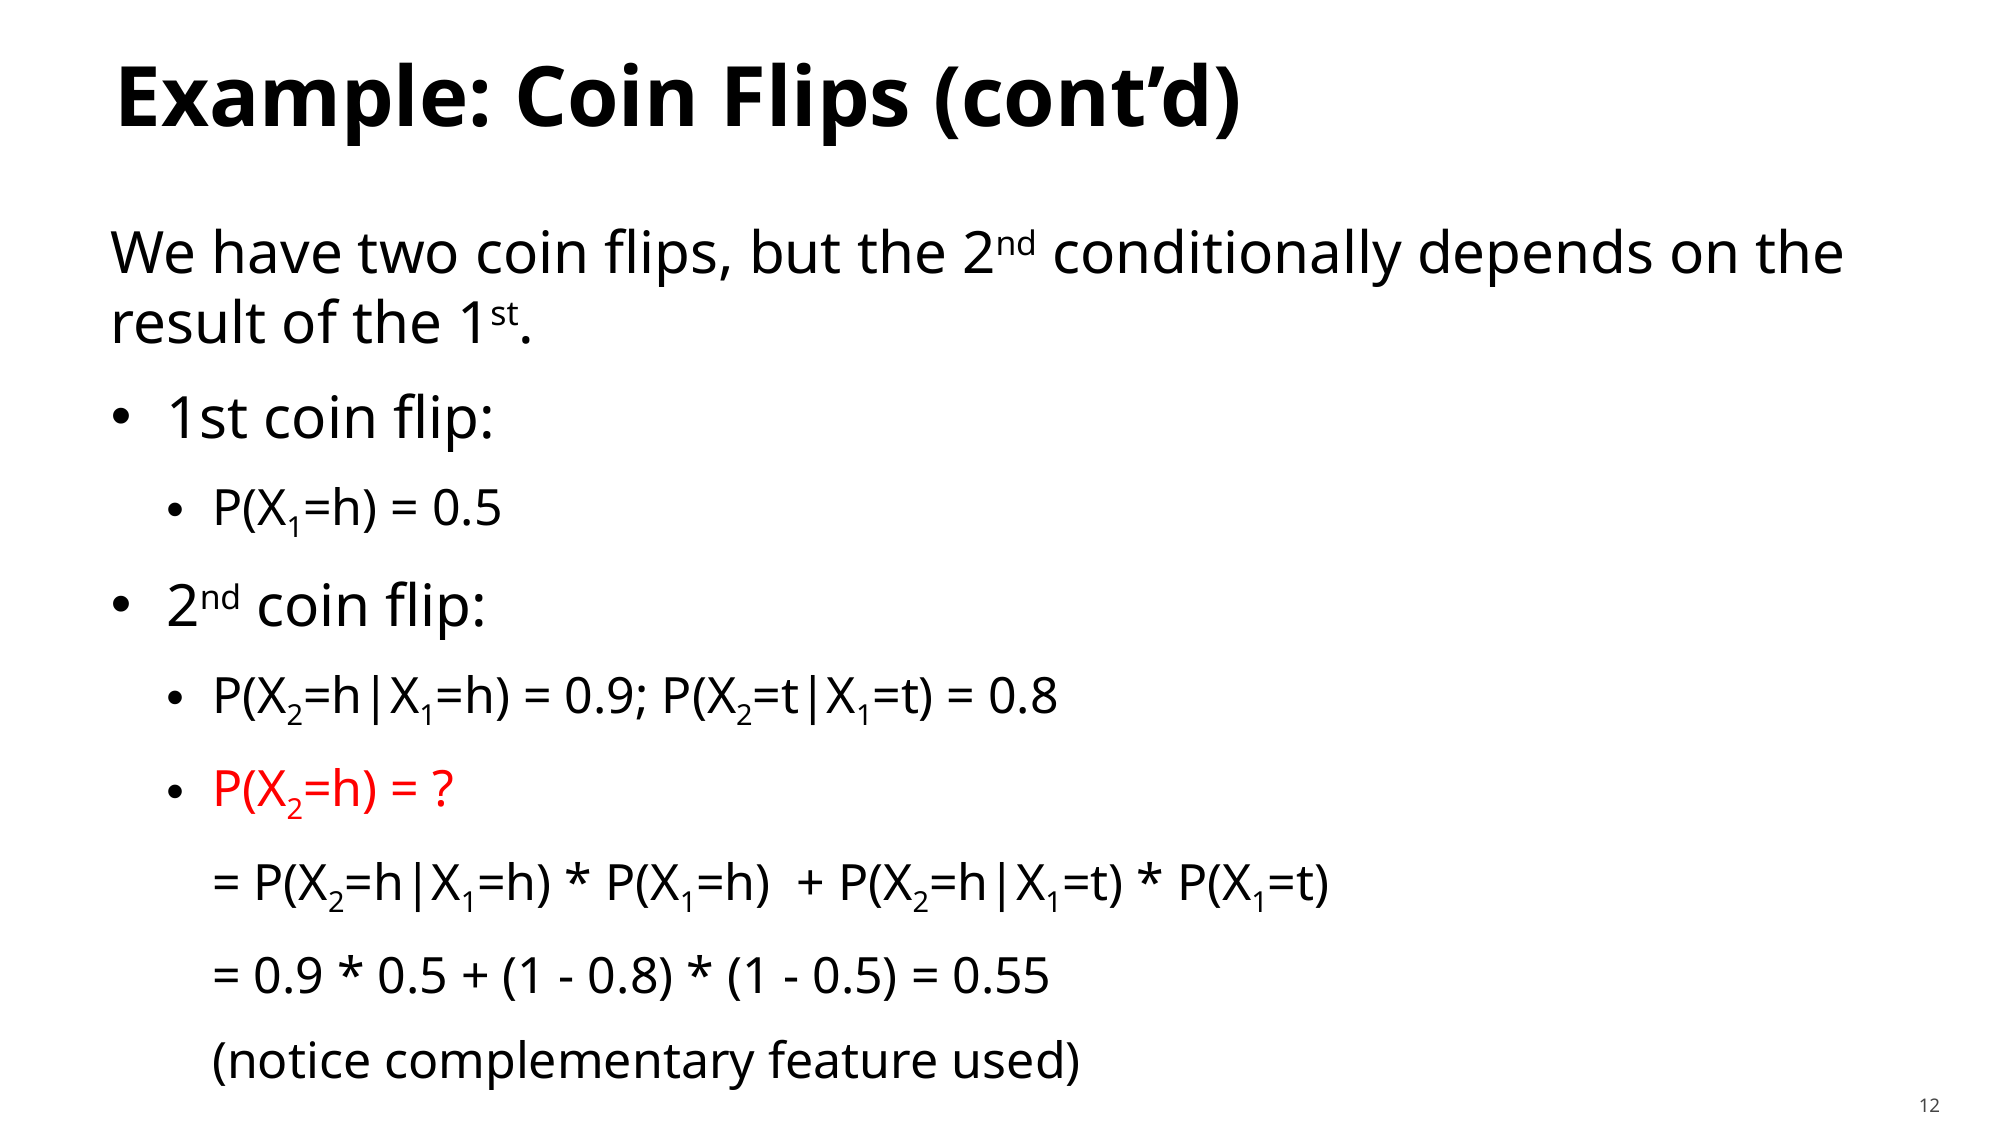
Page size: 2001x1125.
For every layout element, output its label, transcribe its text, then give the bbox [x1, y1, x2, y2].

title Example: Coin Flips (cont’d) [99, 12, 1900, 175]
slide_number 12 [1794, 1080, 1955, 1125]
list We have two coin flips, but the 2nd conditionally depends on the result of the 1st. 1st coin flip: P(X1=h) = 0.5 2nd coin flip: P(X2=h|X1=h) = 0.9; P(X2=t|X1=t) = 0.8 P(X2=h) = ? = P(X2=h|X1=h) * P(X1=h) + P(X2=h|X1=t) * P(X1=t) = 0.9 * 0.5 + (1 - 0.8) * (1 - 0.5) = 0.55 (notice complementary feature used) [99, 200, 1900, 1075]
